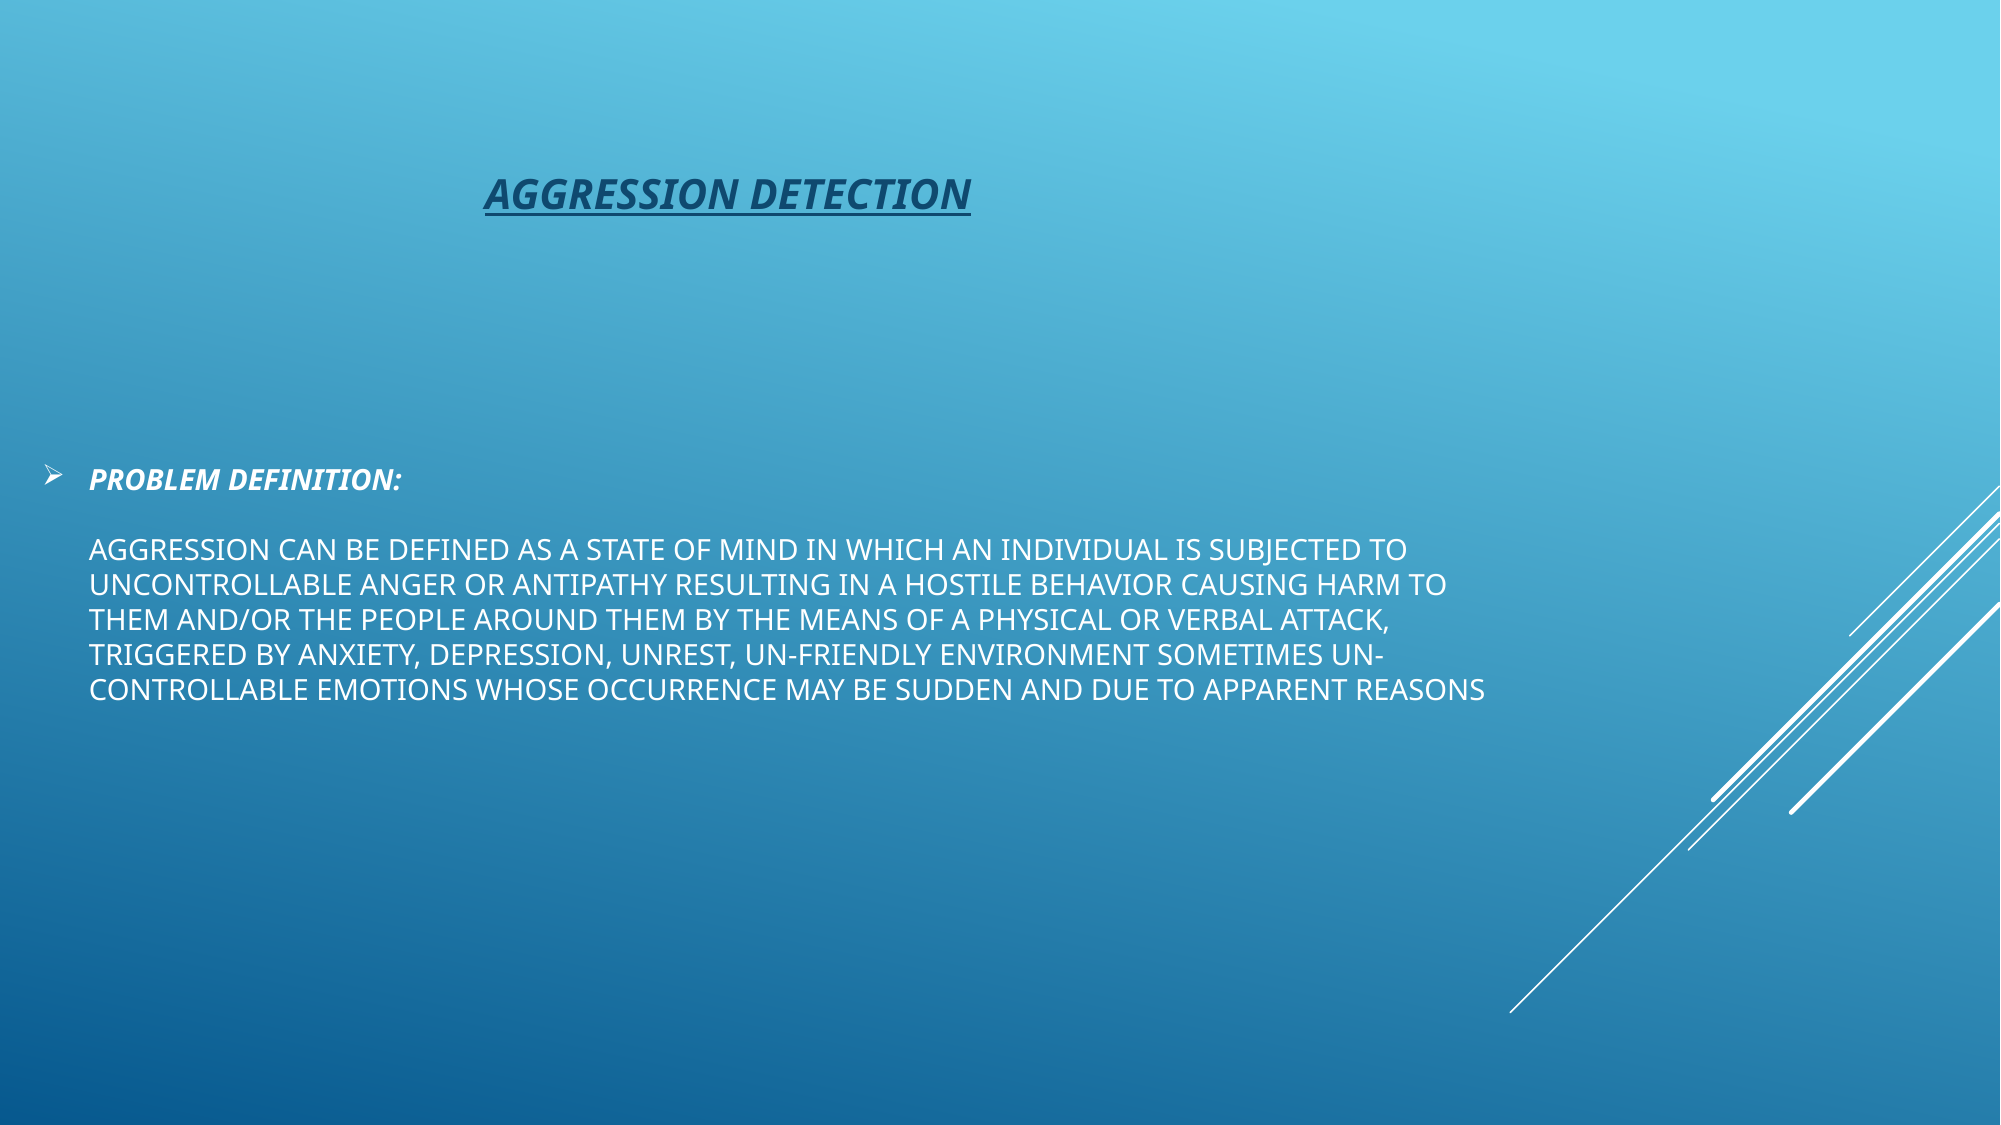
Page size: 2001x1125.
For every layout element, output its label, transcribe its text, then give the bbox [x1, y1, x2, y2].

list AGGRESSION DETECTION [175, 135, 1282, 252]
title Problem Definition: Aggression can be defined as a state of mind in which an individual is subjected to uncontrollable anger or antipathy resulting in a hostile behavior causing harm to them and/or the people around them by the means of a physical or verbal attack, triggered by anxiety, depression, unrest, un-friendly environment sometimes un-controllable emotions whose occurrence may be sudden and due to apparent reasons [27, 204, 1513, 1069]
